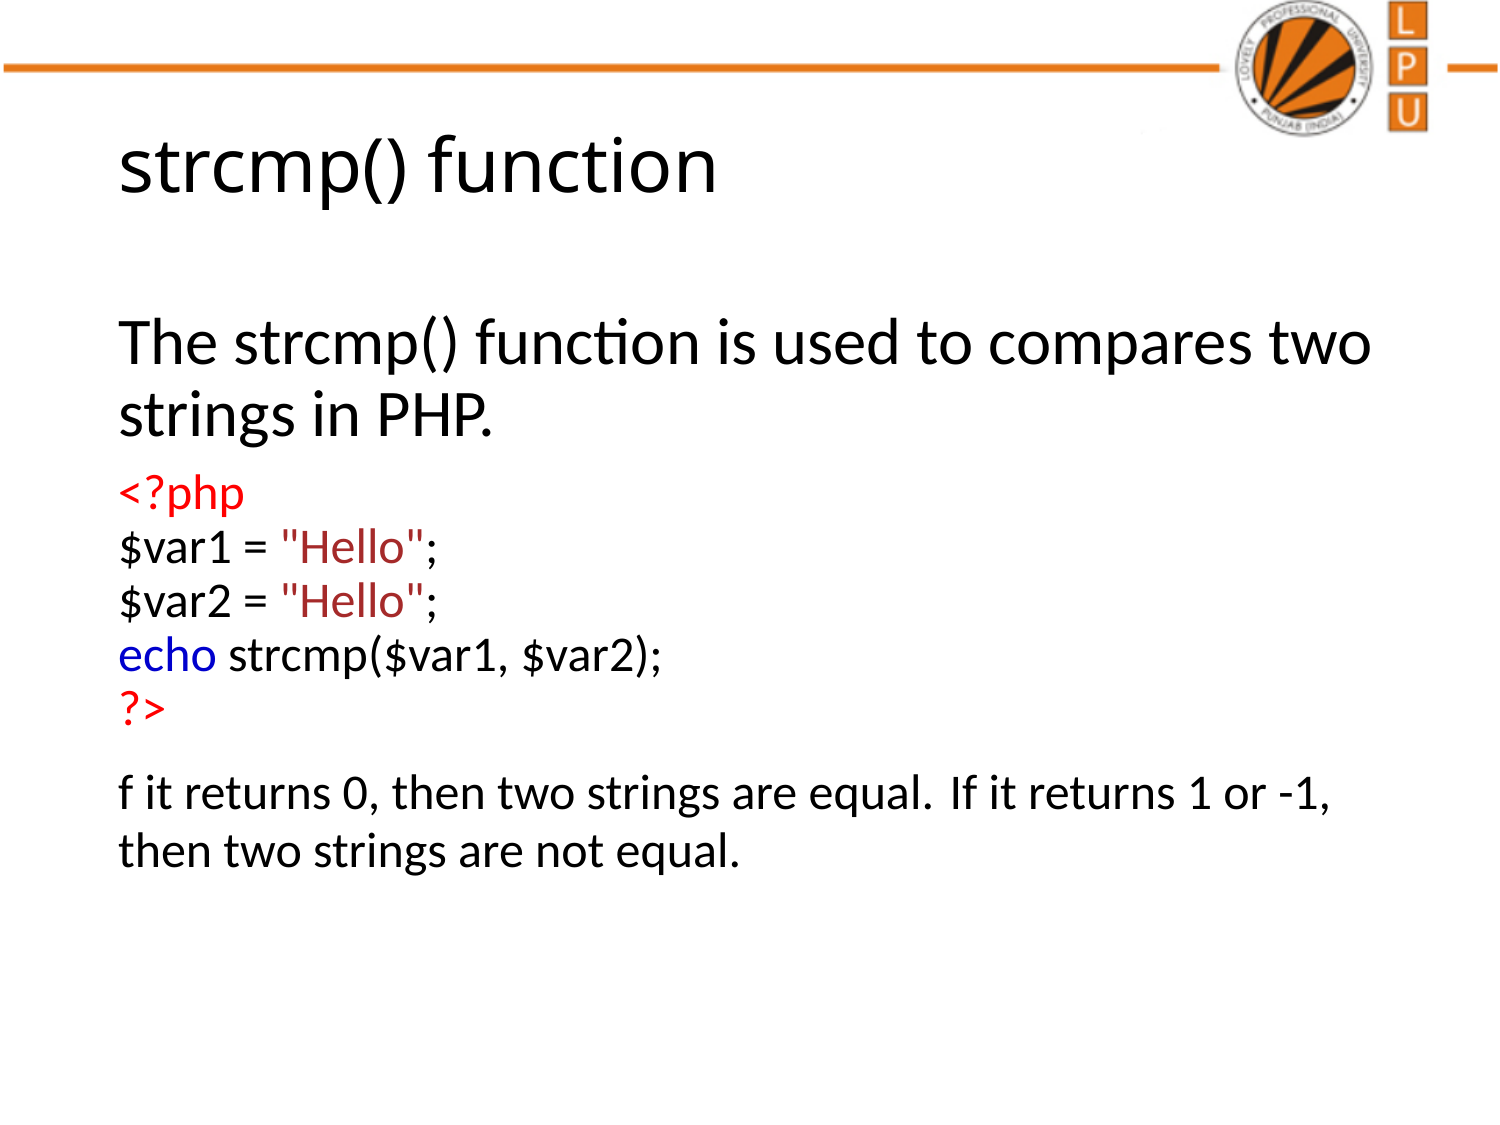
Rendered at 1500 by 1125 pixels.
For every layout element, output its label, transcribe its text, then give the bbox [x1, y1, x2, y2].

title strcmp() function [103, 59, 1397, 278]
picture [3, 0, 1500, 155]
list The strcmp() function is used to compares two strings in PHP. <?php $var1 = "Hello"; $var2 = "Hello"; echo strcmp($var1, $var2); ?> f it returns 0, then two strings are equal. If it returns 1 or -1, then two strings are not equal. [103, 299, 1397, 1014]
